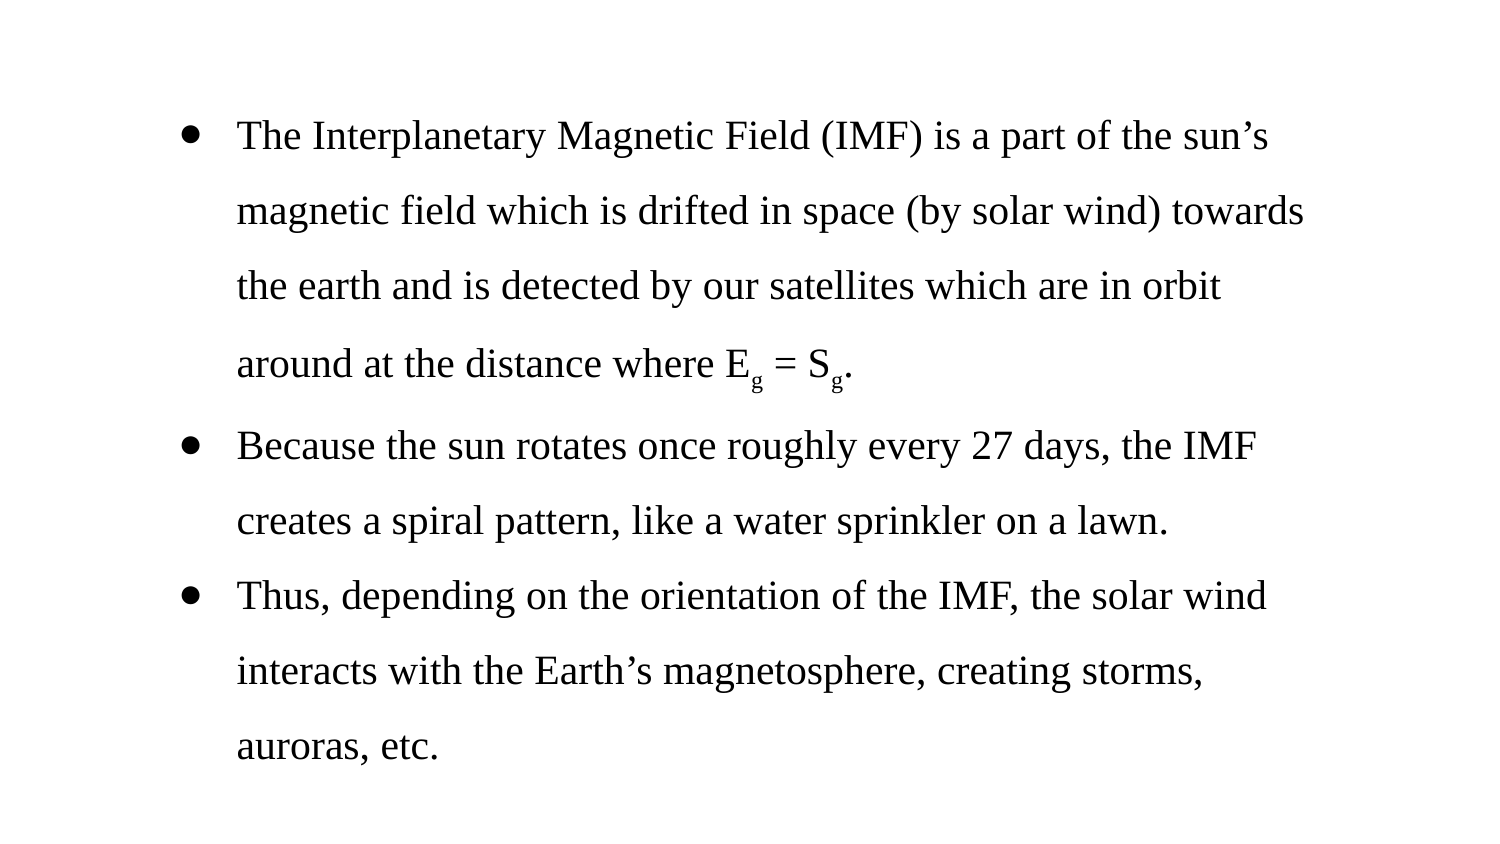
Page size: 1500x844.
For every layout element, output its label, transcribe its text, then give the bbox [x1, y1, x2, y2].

text_box The Interplanetary Magnetic Field (IMF) is a part of the sun’s magnetic field which is drifted in space (by solar wind) towards the earth and is detected by our satellites which are in orbit around at the distance where Eg = Sg. Because the sun rotates once roughly every 27 days, the IMF creates a spiral pattern, like a water sprinkler on a lawn. Thus, depending on the orientation of the IMF, the solar wind interacts with the Earth’s magnetosphere, creating storms, auroras, etc. [146, 67, 1354, 776]
